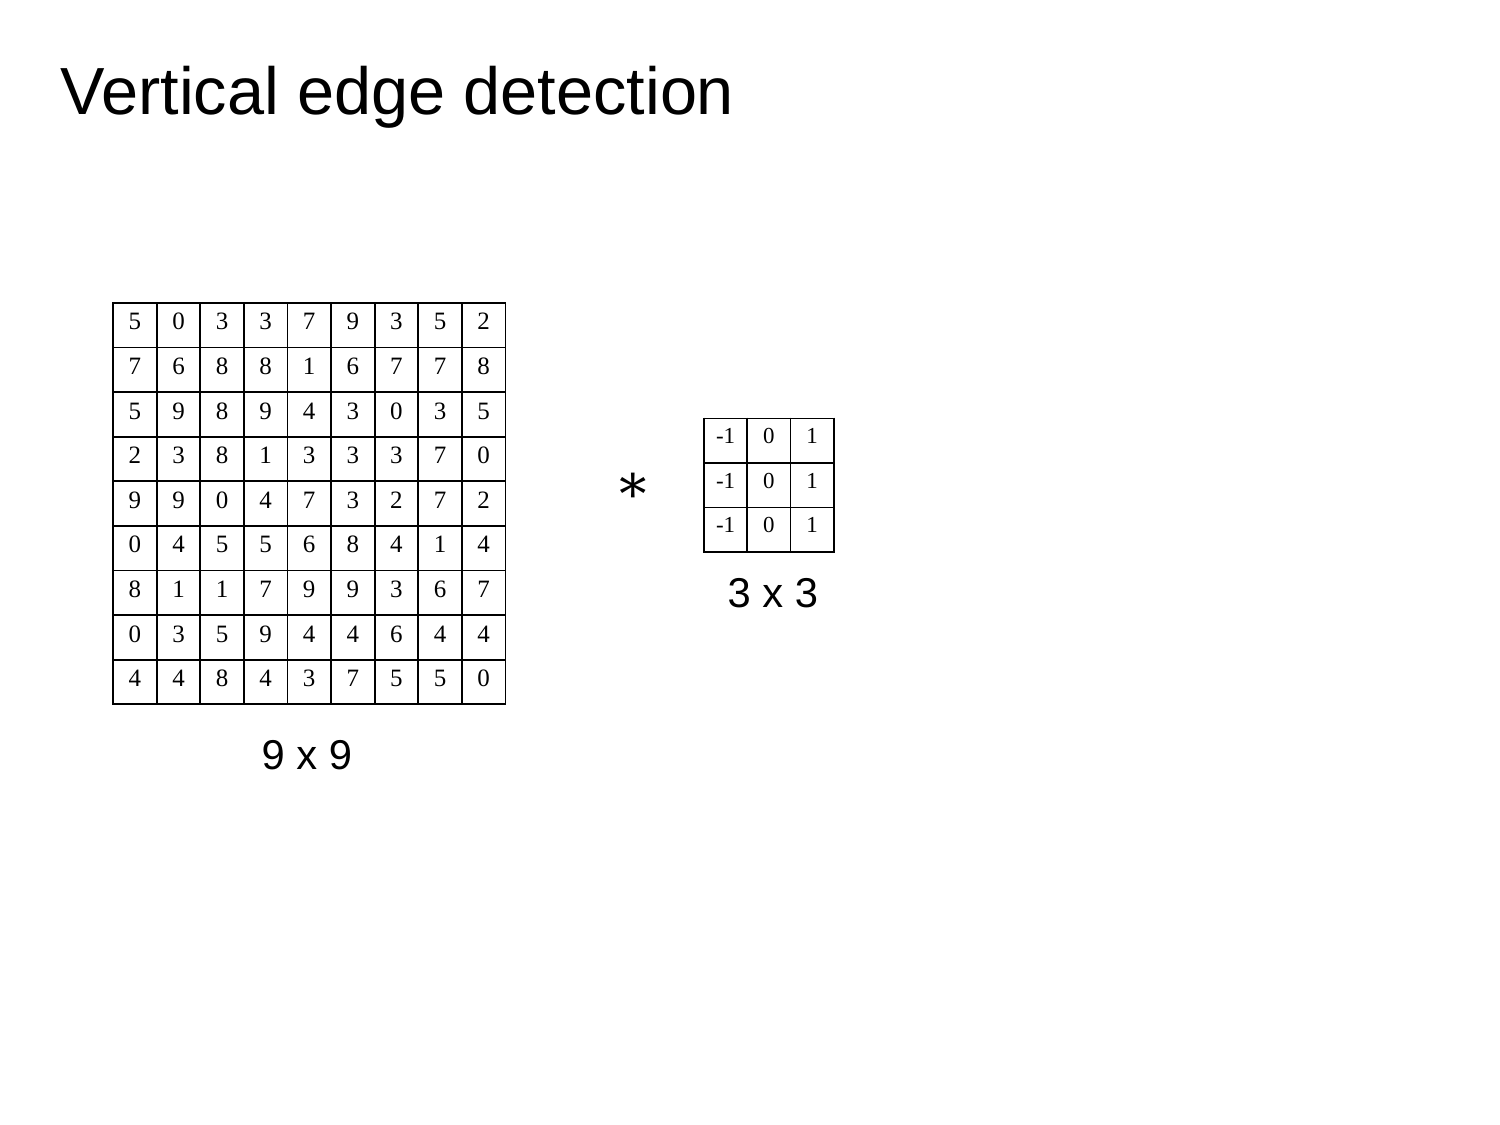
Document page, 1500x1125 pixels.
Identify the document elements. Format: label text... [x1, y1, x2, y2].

table_cell 4 [288, 393, 330, 436]
table_cell -1 [705, 508, 746, 551]
table_cell 9 [158, 393, 199, 436]
table_cell 0 [463, 661, 505, 703]
table_cell 0 [376, 393, 417, 436]
table_cell 9 [332, 571, 374, 614]
table_cell 6 [332, 348, 374, 391]
table_cell 3 [288, 661, 330, 703]
table_cell 2 [376, 482, 417, 525]
table_cell 1 [288, 348, 330, 391]
table_cell 8 [463, 348, 505, 391]
table_cell 6 [419, 571, 461, 614]
table_cell 4 [114, 661, 156, 703]
table_cell 7 [245, 571, 287, 614]
table_cell 1 [245, 438, 287, 480]
table_cell 3 [376, 571, 417, 614]
table_header 5 [114, 304, 156, 347]
table_cell 4 [158, 527, 199, 570]
table_cell 7 [419, 438, 461, 480]
table_header 3 [201, 304, 243, 347]
table_cell 7 [288, 482, 330, 525]
table_cell 3 [288, 438, 330, 480]
table_cell 6 [376, 616, 417, 659]
table_cell 8 [114, 571, 156, 614]
table_header 7 [288, 304, 330, 347]
table_cell -1 [705, 464, 746, 507]
table_cell 0 [114, 616, 156, 659]
table_cell 6 [288, 527, 330, 570]
text_box 3 x 3 [712, 558, 834, 624]
table_cell 5 [201, 616, 243, 659]
table_cell 4 [332, 616, 374, 659]
table_cell 1 [791, 464, 833, 507]
table_cell 9 [245, 393, 287, 436]
table_cell 5 [114, 393, 156, 436]
table_cell 2 [463, 482, 505, 525]
table_cell 4 [463, 616, 505, 659]
table_cell 5 [245, 527, 287, 570]
table_cell 5 [463, 393, 505, 436]
table_cell 4 [245, 482, 287, 525]
table_cell 8 [245, 348, 287, 391]
table_cell 8 [332, 527, 374, 570]
table_cell 5 [376, 661, 417, 703]
table_cell 0 [463, 438, 505, 480]
table_cell 9 [114, 482, 156, 525]
table_cell 1 [419, 527, 461, 570]
table_header 0 [158, 304, 199, 347]
table_cell 7 [376, 348, 417, 391]
table_cell 7 [463, 571, 505, 614]
text_box Vertical edge detection [45, 41, 781, 134]
table_cell 0 [201, 482, 243, 525]
table_cell 7 [419, 482, 461, 525]
table_cell 3 [419, 393, 461, 436]
table_cell 5 [419, 661, 461, 703]
table_cell 4 [288, 616, 330, 659]
table_cell 8 [201, 438, 243, 480]
table_cell 4 [158, 661, 199, 703]
table_header 3 [376, 304, 417, 347]
table_cell 9 [245, 616, 287, 659]
table_cell 7 [419, 348, 461, 391]
table_cell 3 [158, 616, 199, 659]
table_header 1 [791, 419, 833, 462]
table_cell 4 [463, 527, 505, 570]
table_header 3 [245, 304, 287, 347]
table_cell 1 [791, 508, 833, 551]
table_cell 3 [158, 438, 199, 480]
table_cell 8 [201, 661, 243, 703]
table_cell 7 [332, 661, 374, 703]
table_cell 8 [201, 348, 243, 391]
table_cell 1 [201, 571, 243, 614]
table_cell 7 [114, 348, 156, 391]
table_cell 6 [158, 348, 199, 391]
table_cell 4 [245, 661, 287, 703]
table_cell 5 [201, 527, 243, 570]
text_box 9 x 9 [246, 720, 368, 786]
table_cell 3 [332, 438, 374, 480]
table_cell 8 [201, 393, 243, 436]
table_cell 3 [376, 438, 417, 480]
table_cell 4 [419, 616, 461, 659]
table_header 5 [419, 304, 461, 347]
table_cell 2 [114, 438, 156, 480]
table_cell 3 [332, 482, 374, 525]
table_cell 9 [158, 482, 199, 525]
table_header -1 [705, 419, 746, 462]
table_cell 1 [158, 571, 199, 614]
table_cell 0 [114, 527, 156, 570]
table_cell 3 [332, 393, 374, 436]
table_cell 9 [288, 571, 330, 614]
table_header 9 [332, 304, 374, 347]
table_header 0 [748, 419, 790, 462]
table_header 2 [463, 304, 505, 347]
table_cell 0 [748, 508, 790, 551]
table_cell 4 [376, 527, 417, 570]
table_cell 0 [748, 464, 790, 507]
